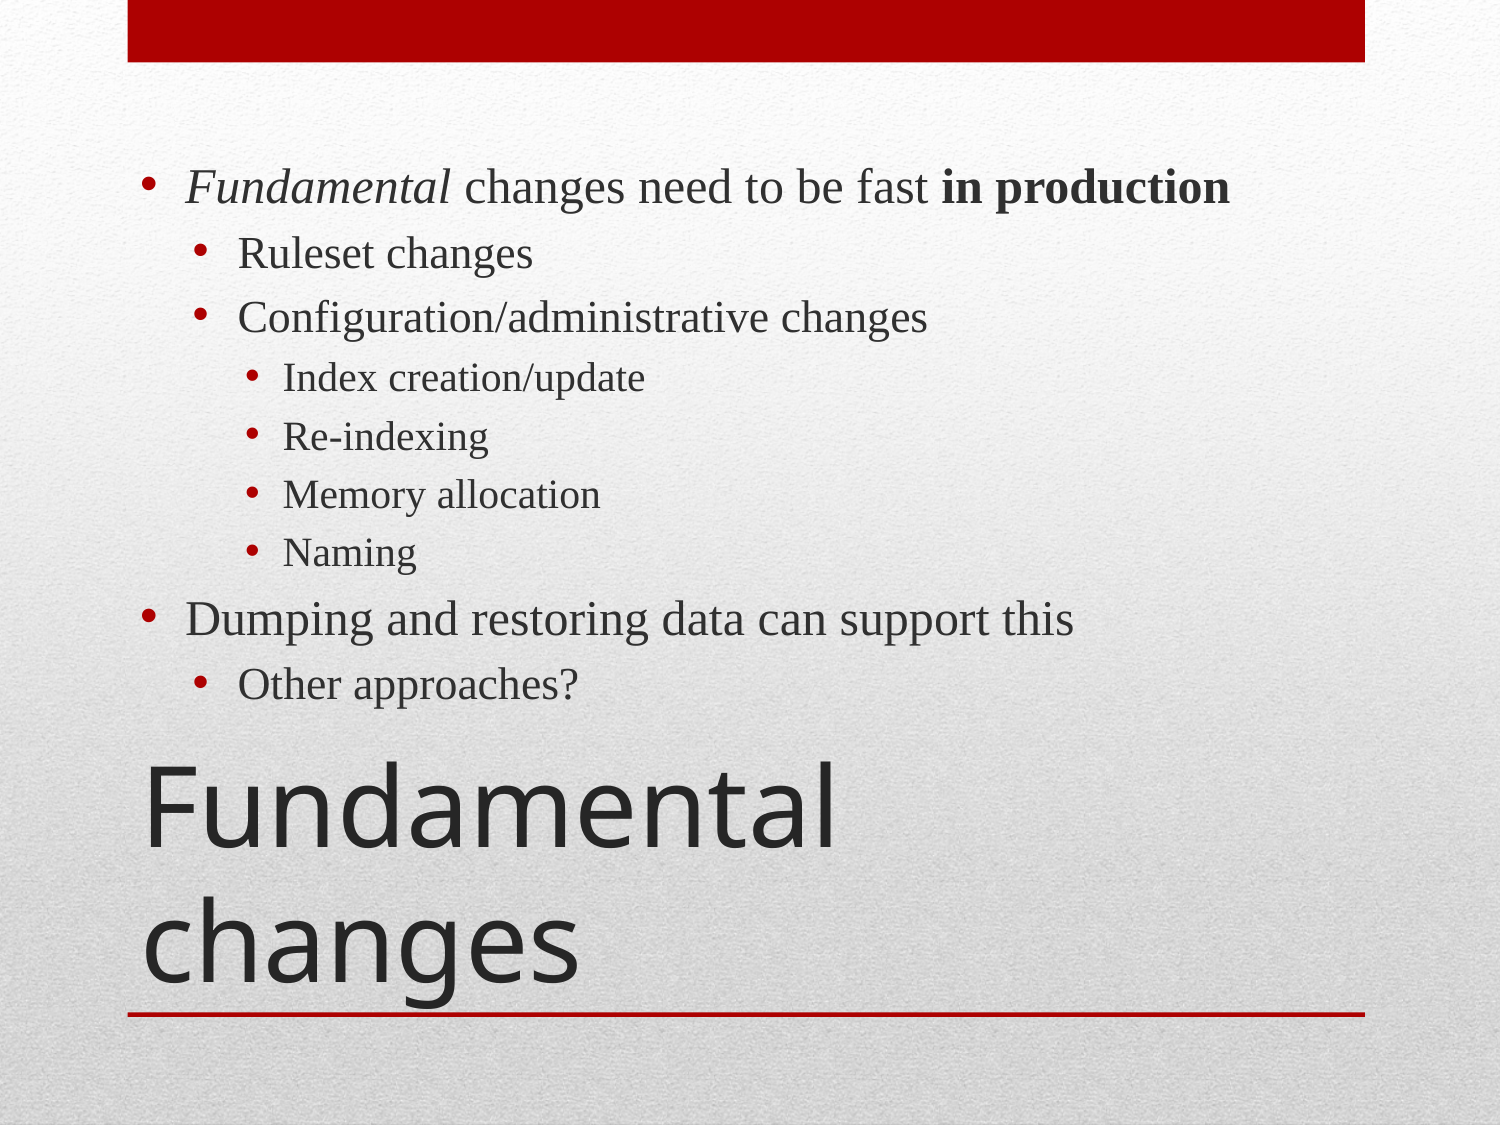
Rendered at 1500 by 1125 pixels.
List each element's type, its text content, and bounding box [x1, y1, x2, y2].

list Fundamental changes need to be fast in production Ruleset changes Configuration/administrative changes Index creation/update Re-indexing Memory allocation Naming Dumping and restoring data can support this Other approaches? [125, 112, 1363, 750]
title Fundamental changes [125, 750, 1238, 1013]
